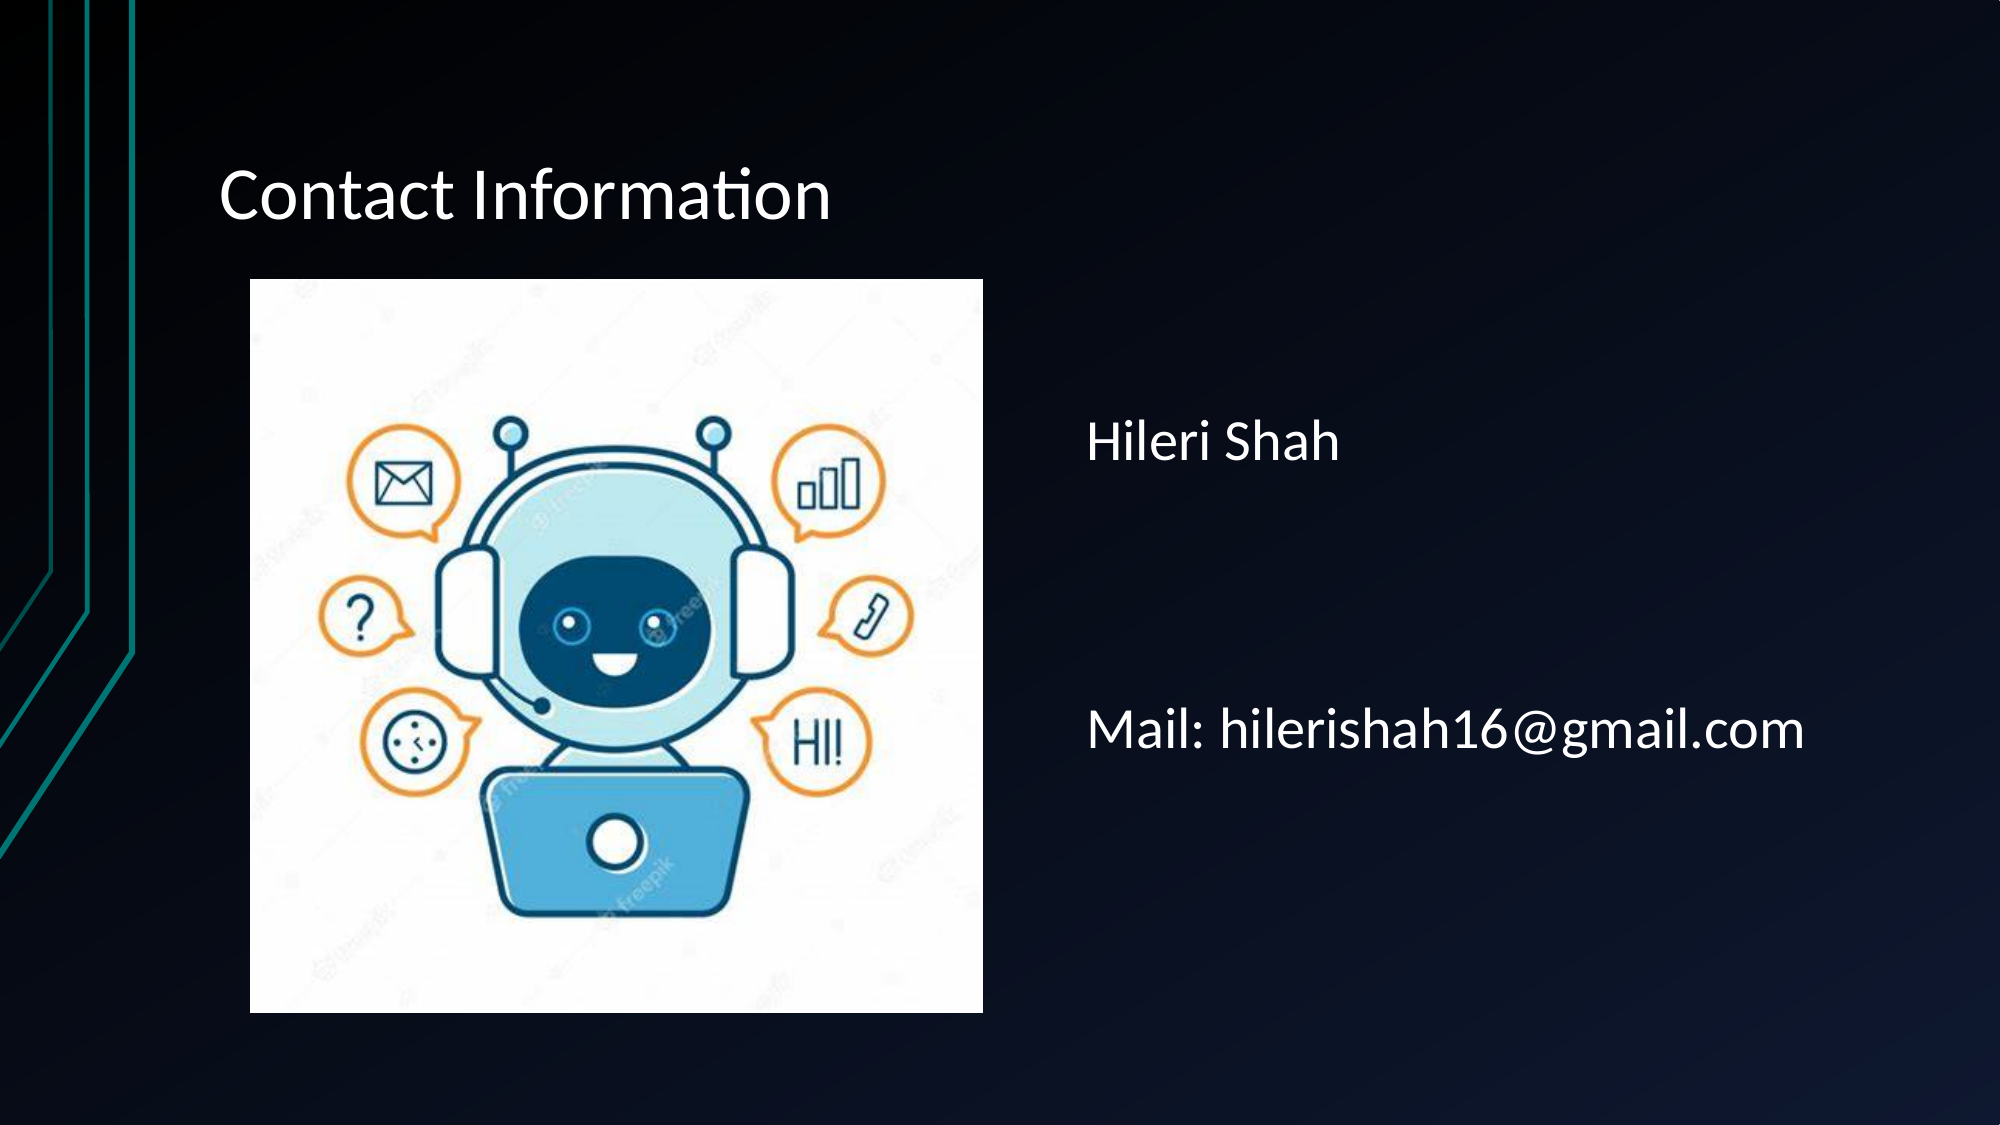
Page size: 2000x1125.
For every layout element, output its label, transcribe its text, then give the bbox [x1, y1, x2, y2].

list Hileri Shah Mail: hilerishah16@gmail.com [1066, 399, 1900, 845]
picture [249, 279, 983, 1013]
title Contact Information [199, 45, 1900, 246]
